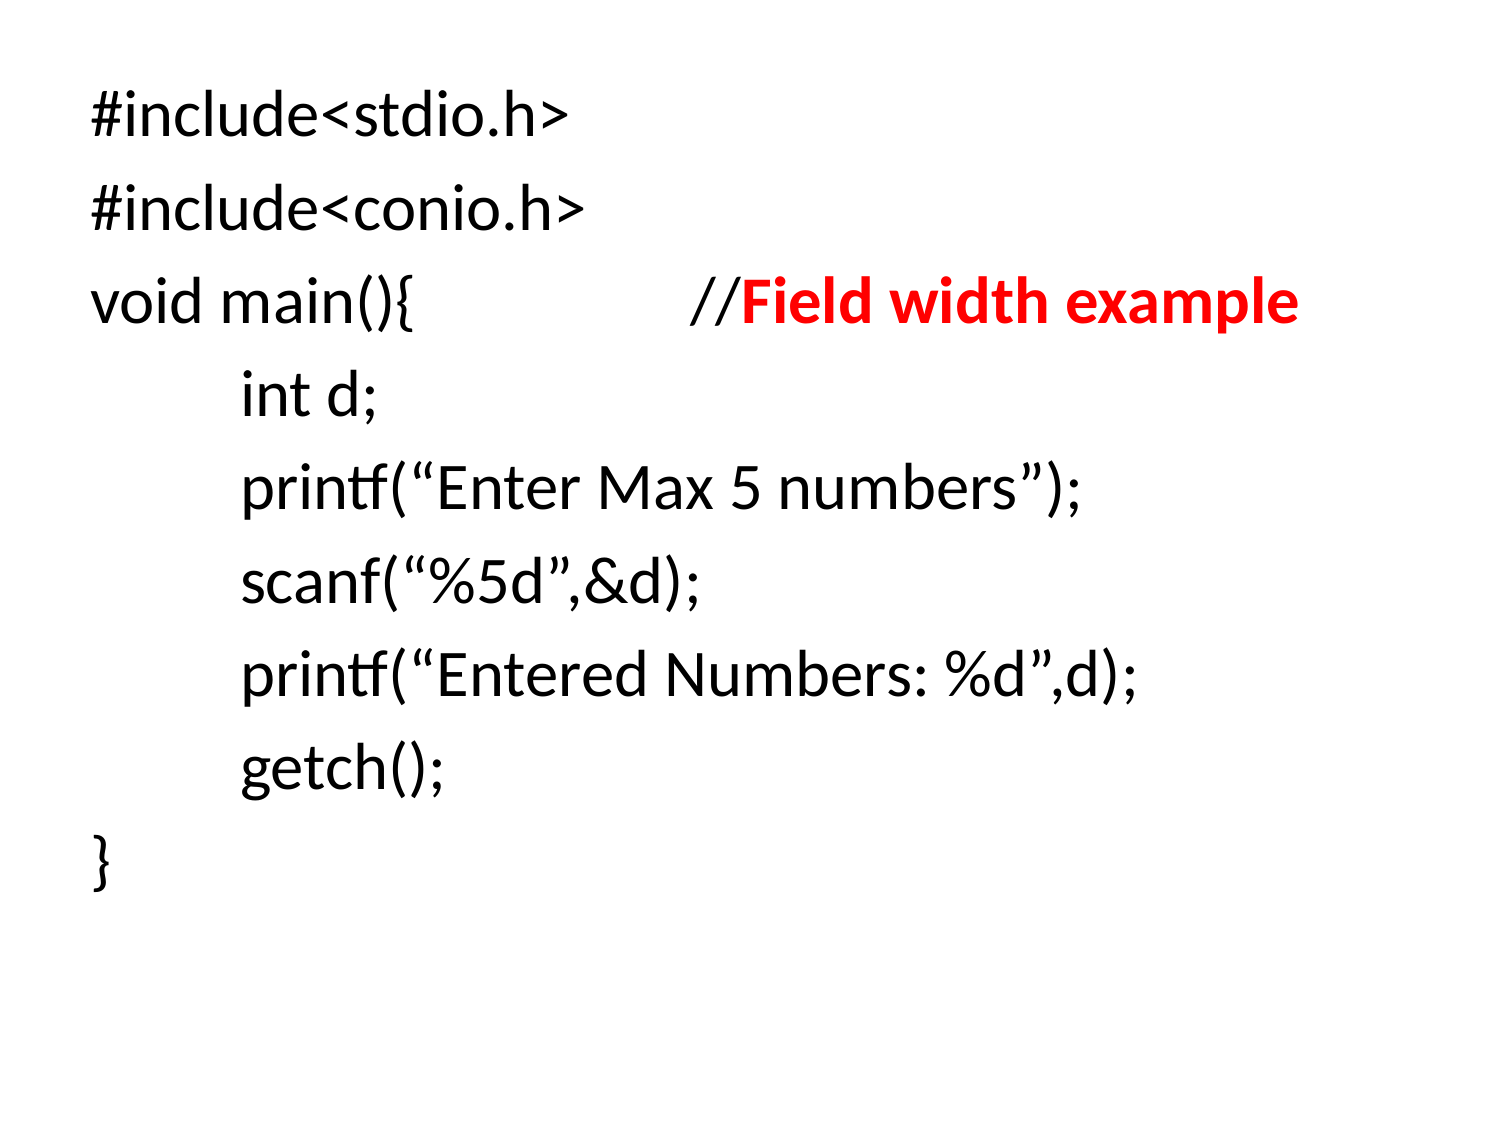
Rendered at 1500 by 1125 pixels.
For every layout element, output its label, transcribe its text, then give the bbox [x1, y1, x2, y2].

list #include<stdio.h> #include<conio.h> void main(){ //Field width example int d; printf(“Enter Max 5 numbers”); scanf(“%5d”,&d); printf(“Entered Numbers: %d”,d); getch(); } [75, 62, 1425, 1005]
